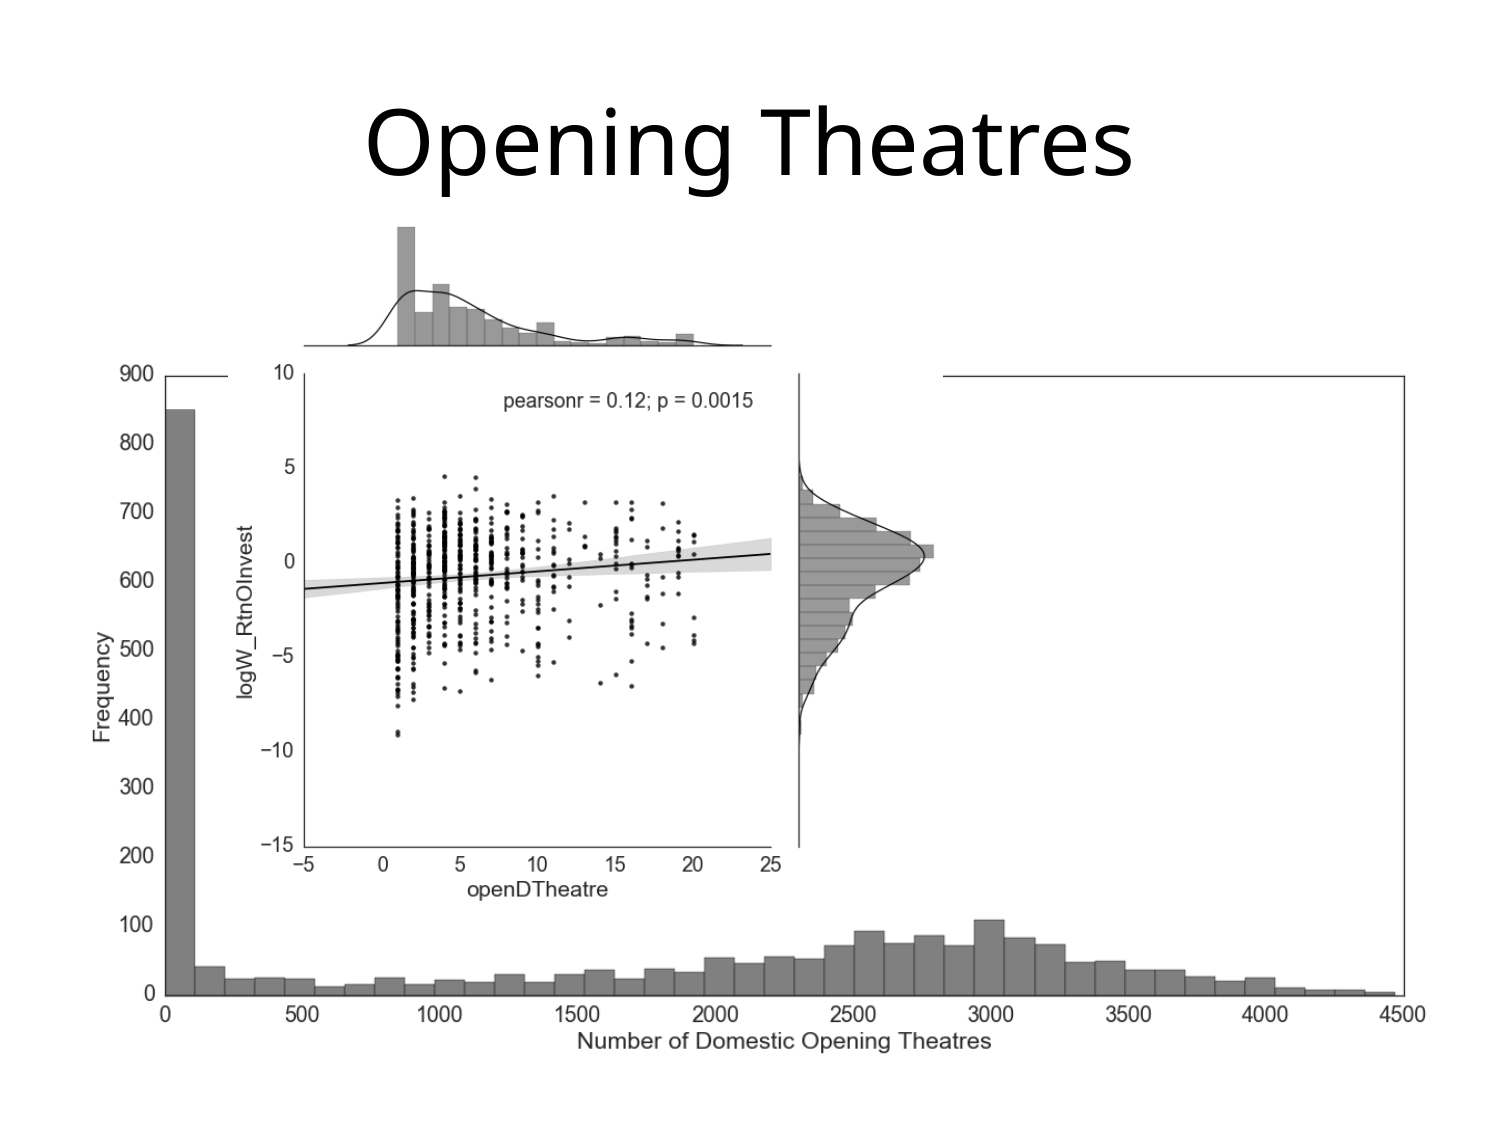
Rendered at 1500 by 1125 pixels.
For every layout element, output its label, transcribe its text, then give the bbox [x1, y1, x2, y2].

picture [227, 199, 943, 909]
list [84, 337, 1436, 1081]
title Opening Theatres [75, 45, 1425, 233]
